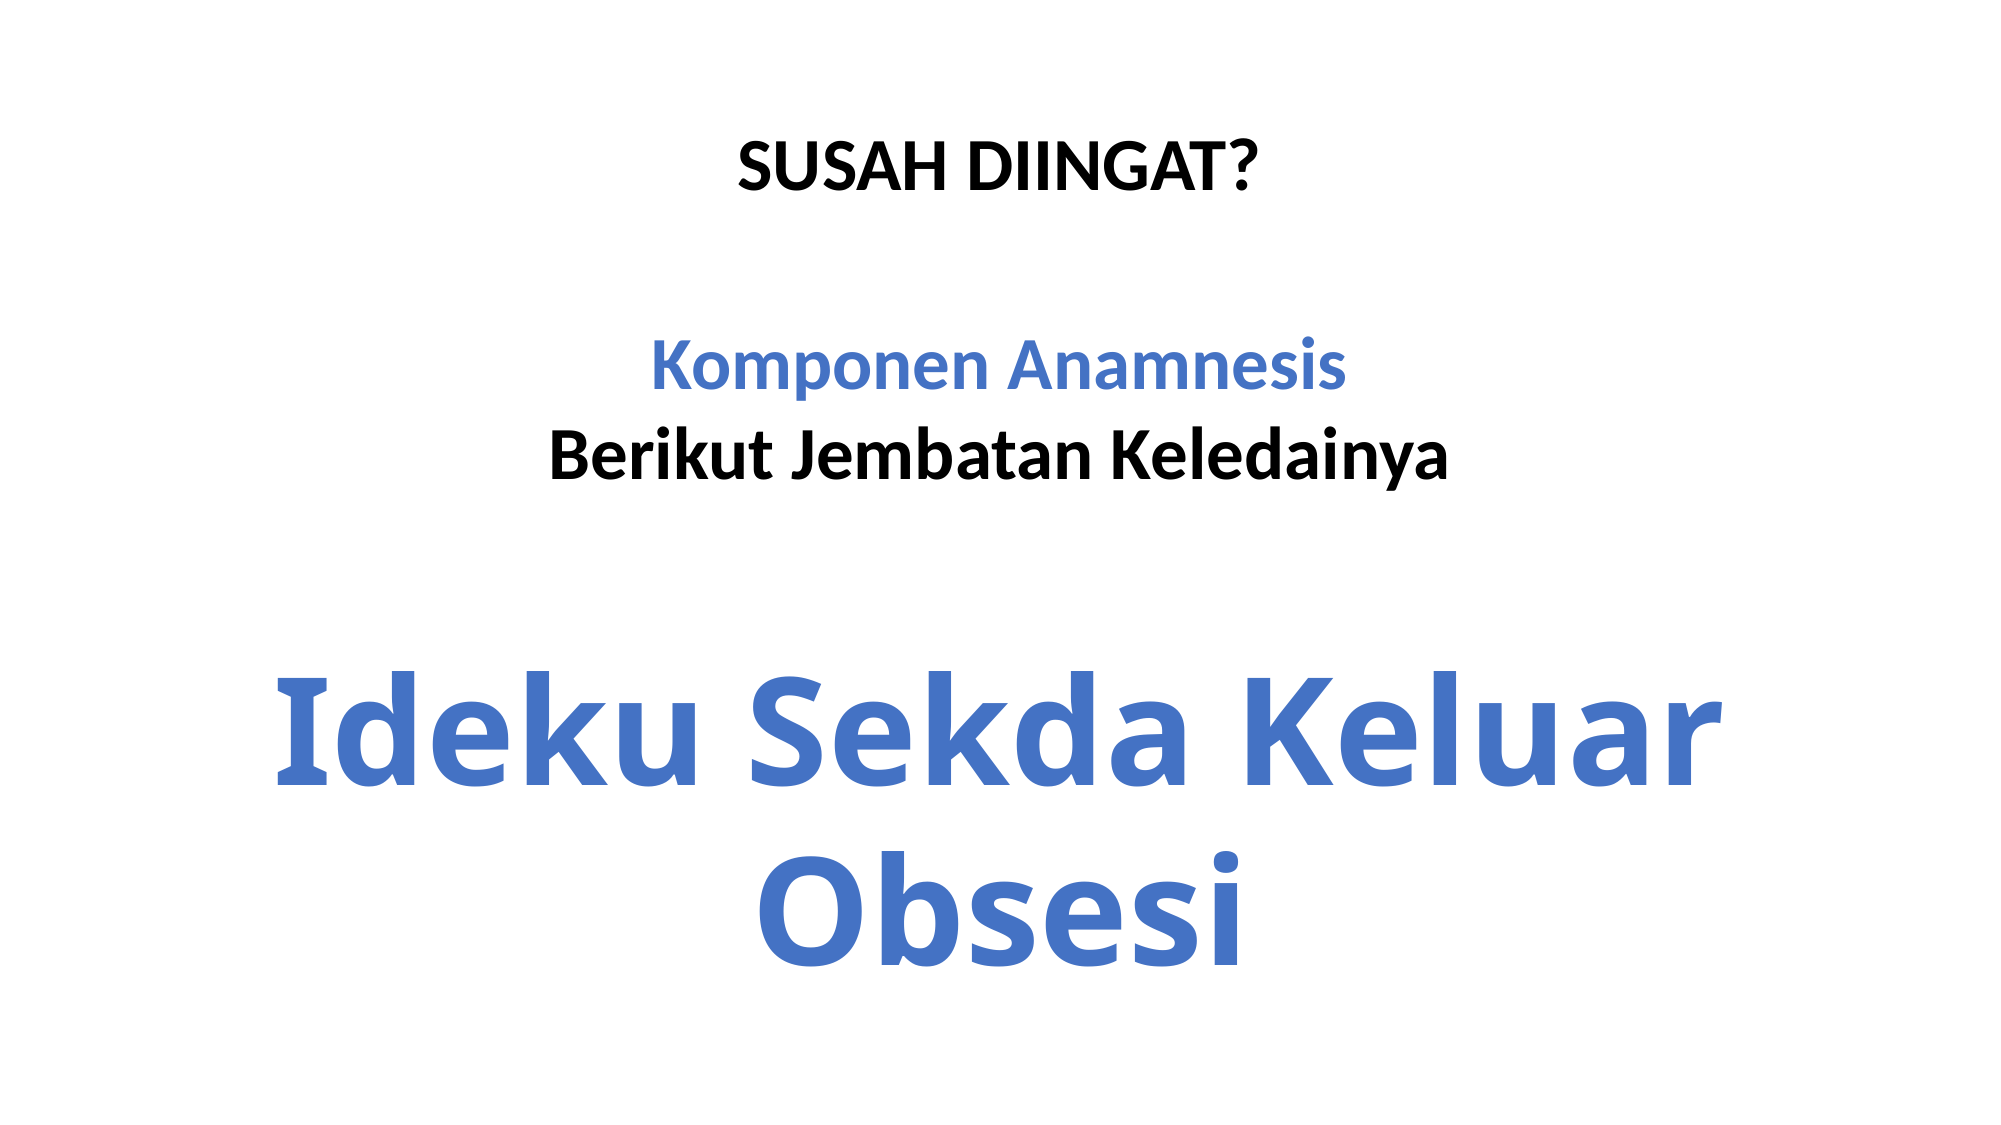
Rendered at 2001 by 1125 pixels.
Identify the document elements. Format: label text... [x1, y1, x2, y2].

text_box Komponen Anamnesis Berikut Jembatan Keledainya Ideku Sekda Keluar Obsesi [6, 307, 1994, 1125]
text_box SUSAH DIINGAT? [499, 108, 1500, 213]
